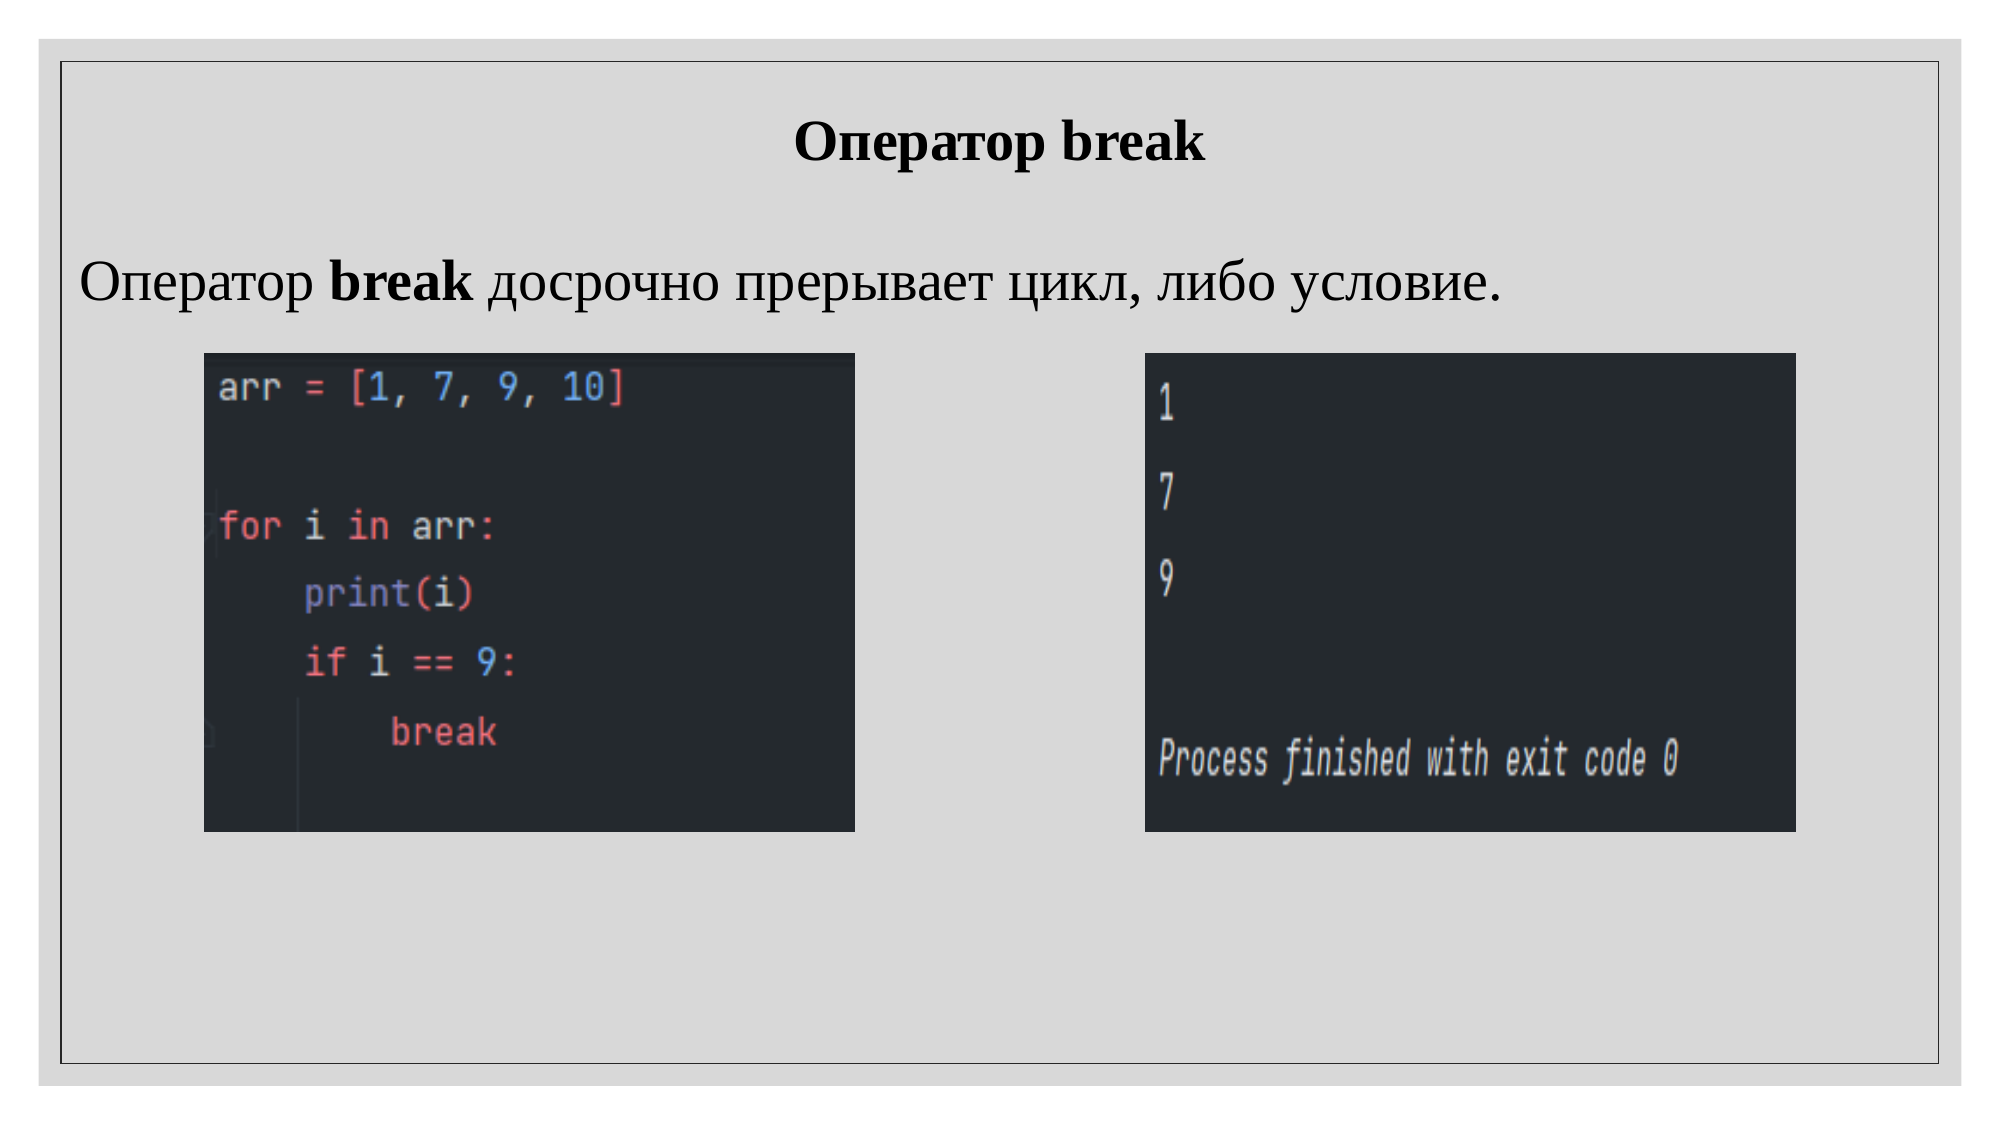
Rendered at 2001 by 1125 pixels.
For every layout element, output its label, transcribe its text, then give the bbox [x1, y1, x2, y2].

picture [204, 353, 855, 832]
picture [1145, 353, 1796, 832]
text_box Оператор break Оператор break досрочно прерывает цикл, либо условие. [64, 94, 1936, 320]
